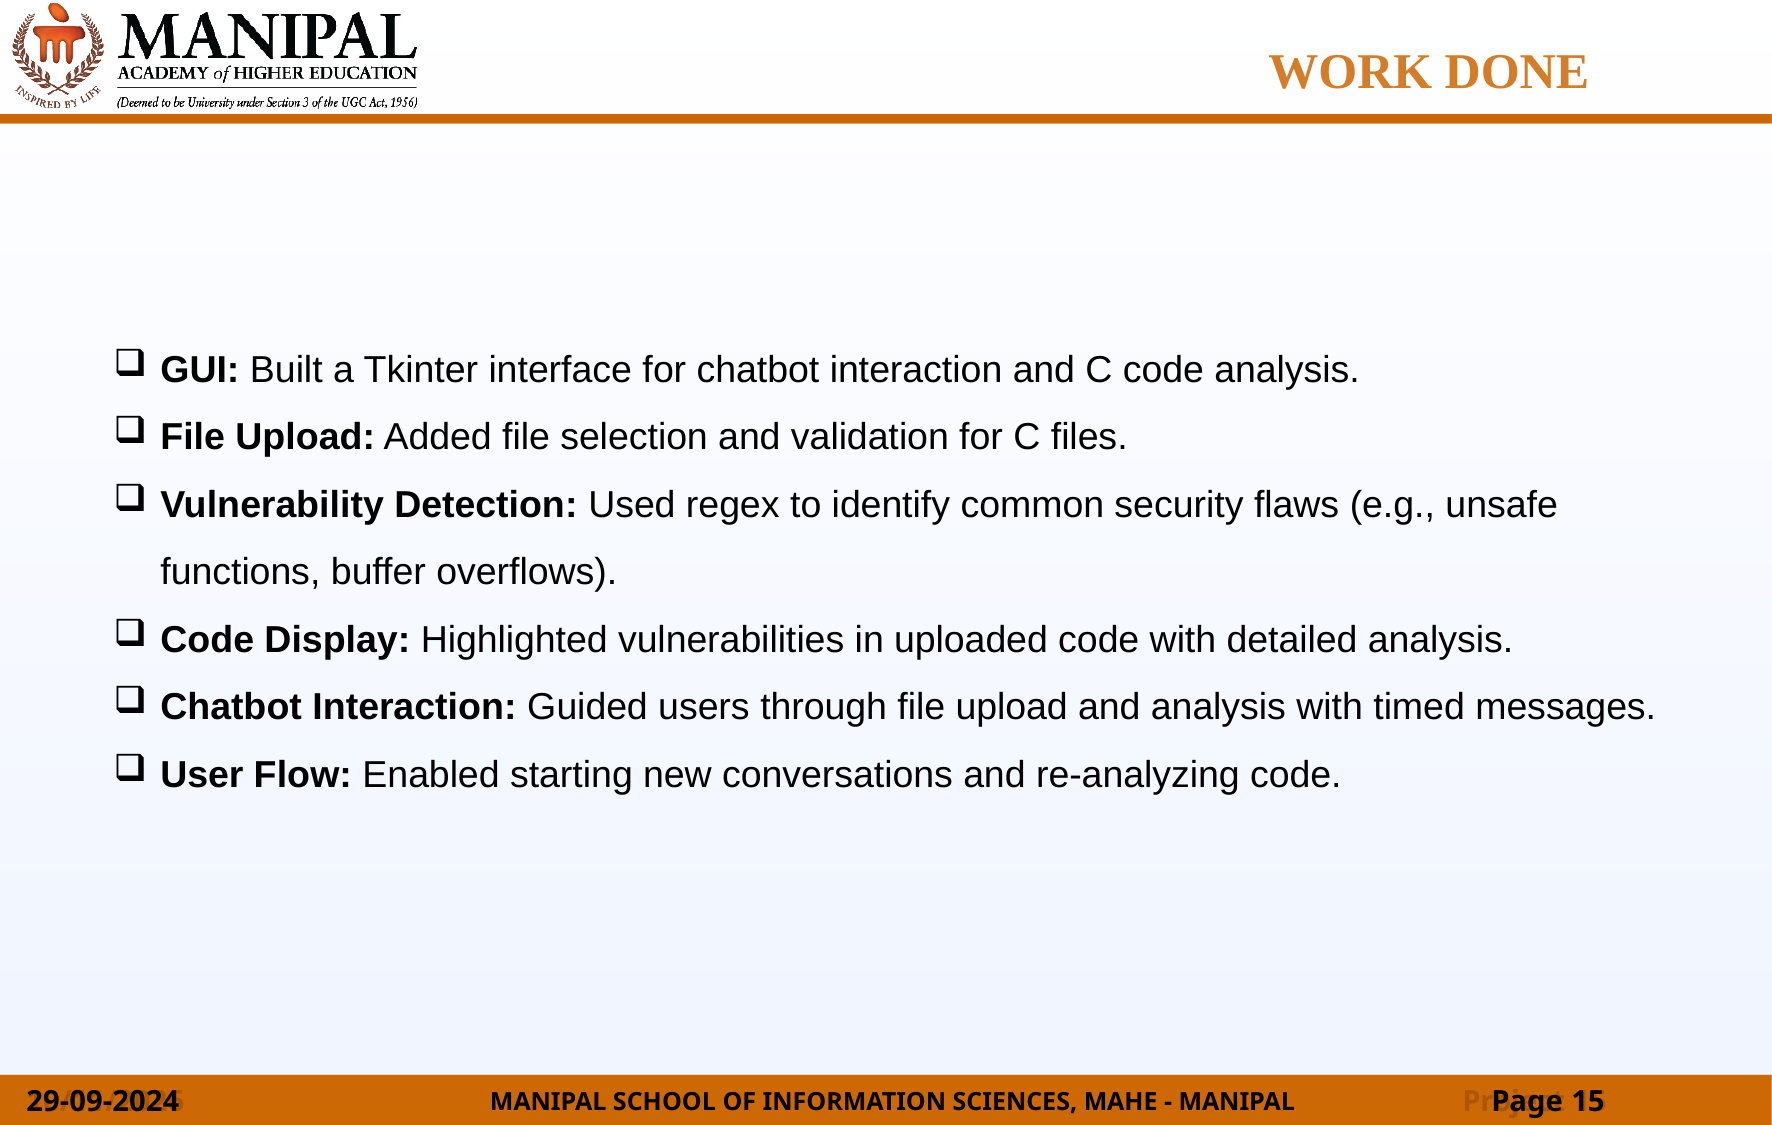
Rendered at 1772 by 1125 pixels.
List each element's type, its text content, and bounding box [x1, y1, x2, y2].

text_box GUI: Built a Tkinter interface for chatbot interaction and C code analysis. File Upload: Added file selection and validation for C files. Vulnerability Detection: Used regex to identify common security flaws (e.g., unsafe functions, buffer overflows). Code Display: Highlighted vulnerabilities in uploaded code with detailed analysis. Chatbot Interaction: Guided users through file upload and analysis with timed messages. User Flow: Enabled starting new conversations and re-analyzing code. [23, 269, 1737, 915]
picture [0, 0, 429, 119]
text_box WORK DONE [1133, 30, 1724, 106]
